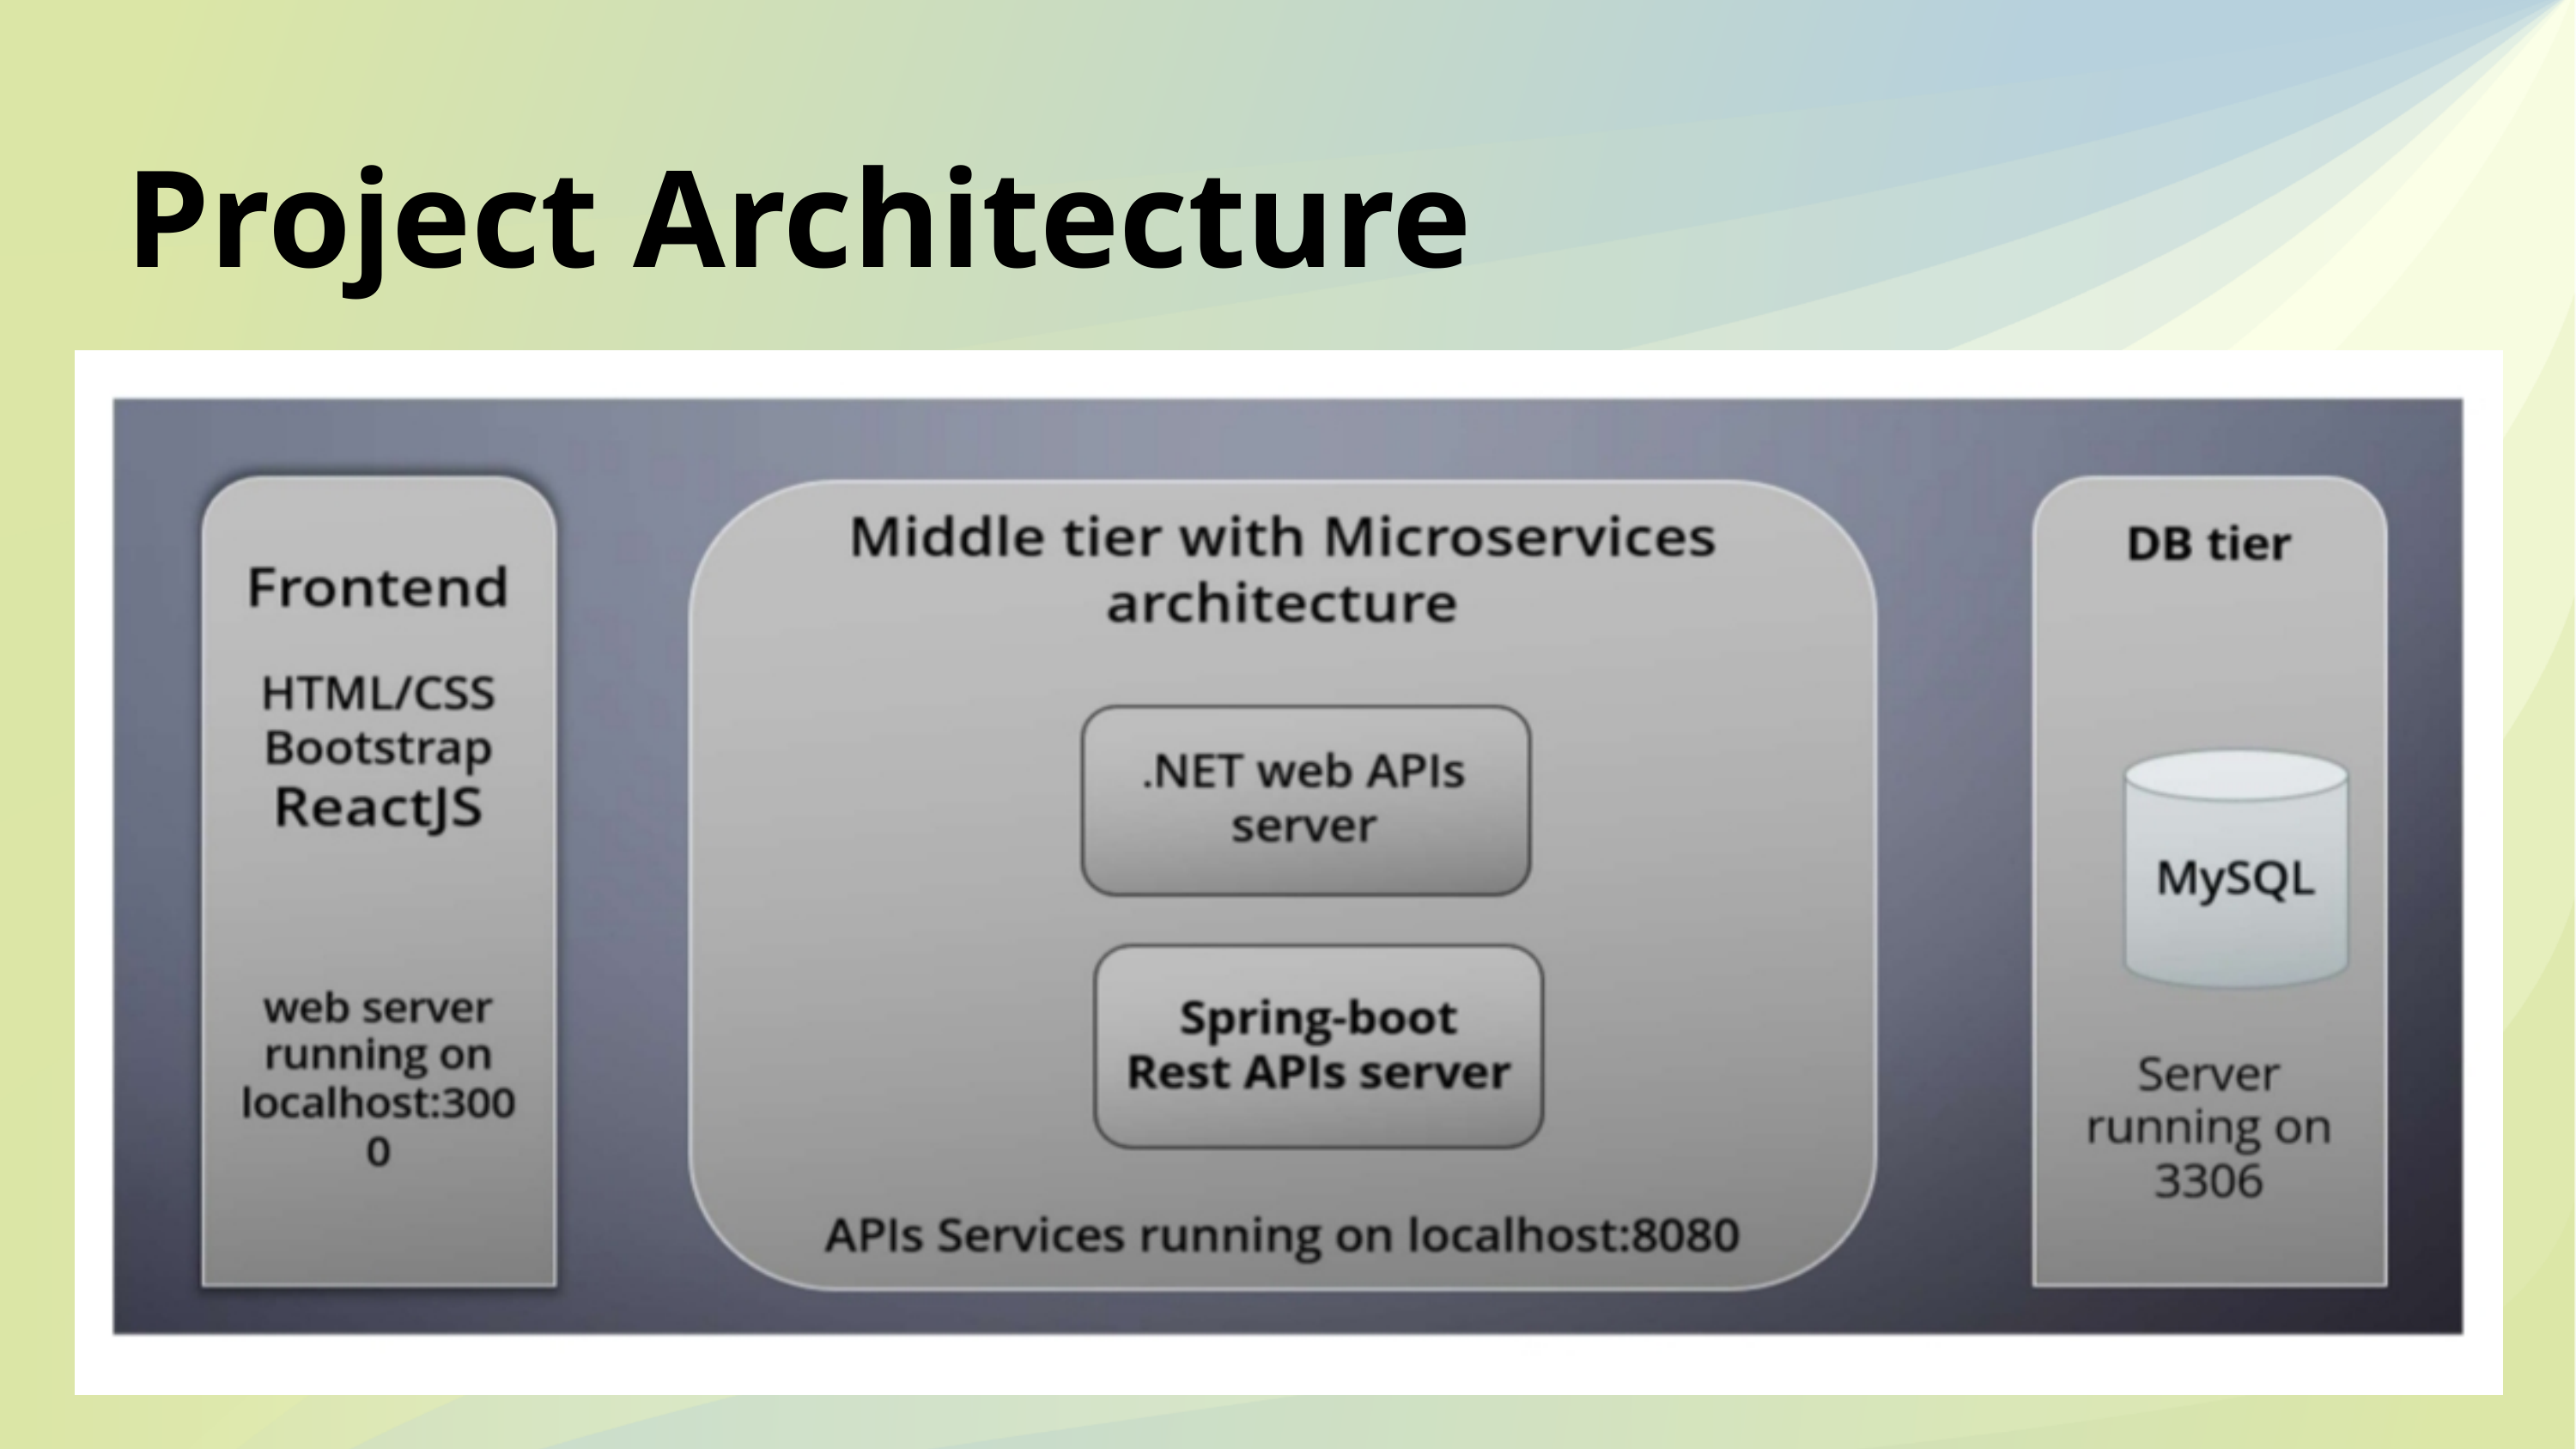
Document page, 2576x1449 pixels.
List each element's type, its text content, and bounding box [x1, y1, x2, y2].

picture [0, 0, 2576, 1449]
text_box Project Architecture [112, 126, 1537, 300]
